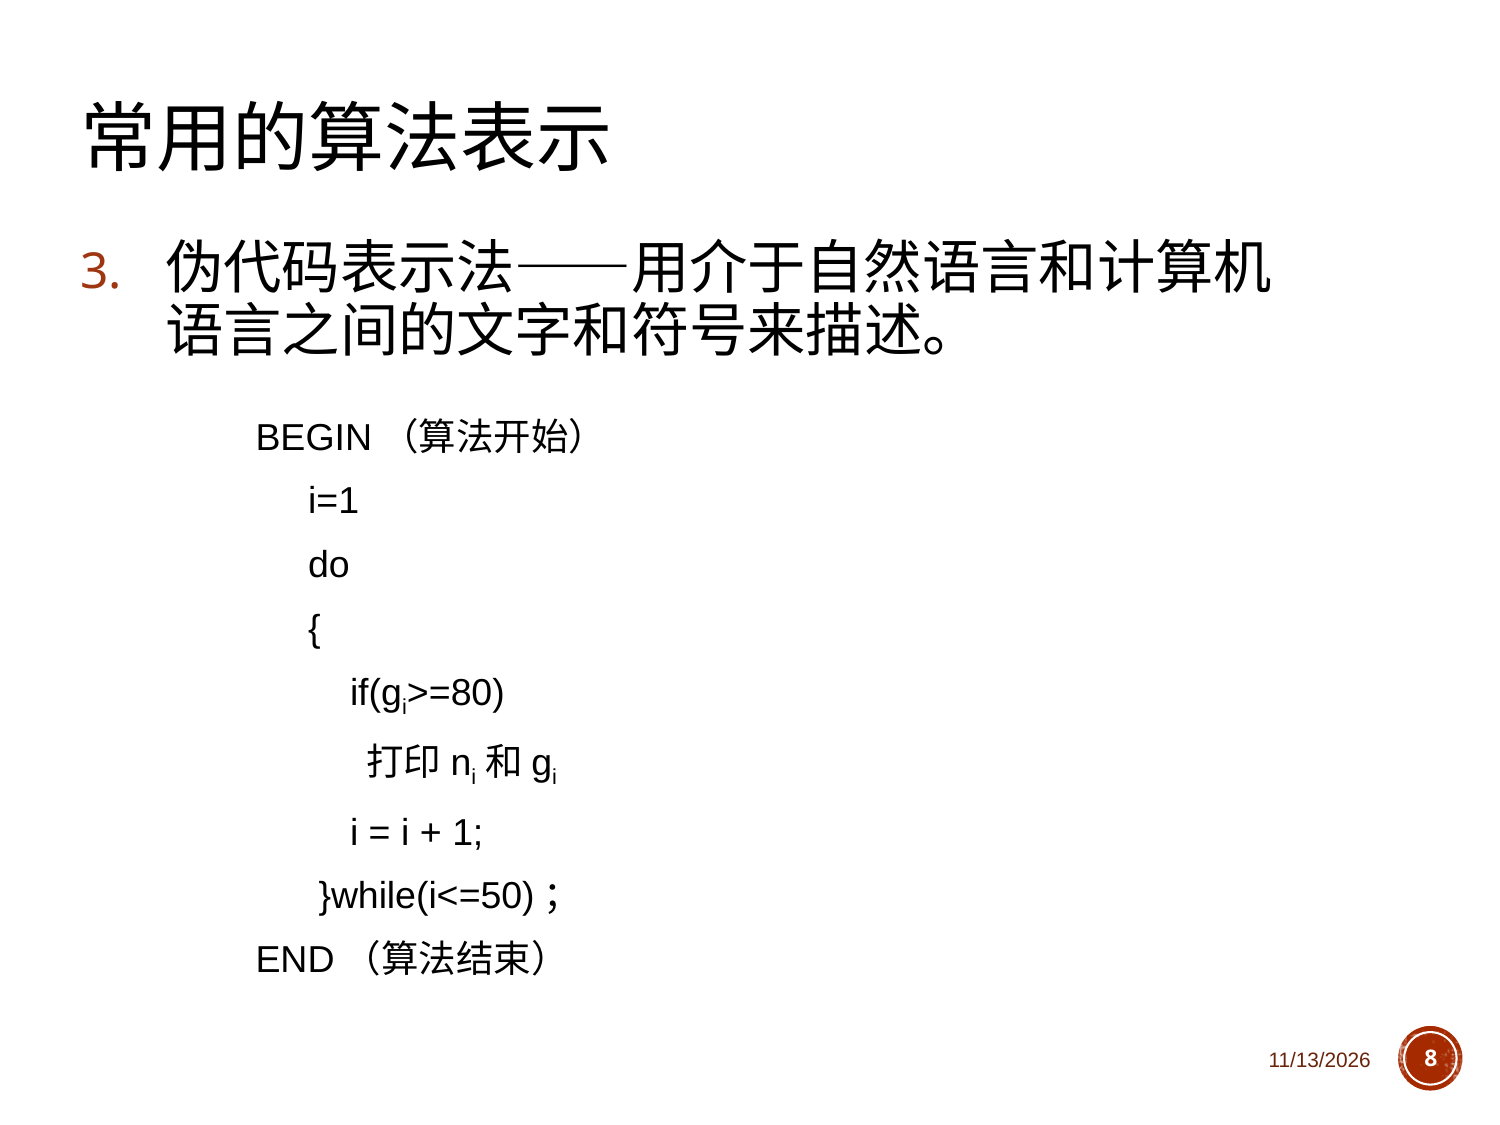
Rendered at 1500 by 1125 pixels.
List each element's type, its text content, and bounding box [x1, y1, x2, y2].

title 常用的算法表示 [65, 92, 1341, 190]
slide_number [982, 1028, 1386, 1089]
list 伪代码表示法——用介于自然语言和计算机语言之间的文字和符号来描述。 [65, 230, 1341, 896]
slide_number 8 [1391, 1028, 1471, 1089]
text_box BEGIN（算法开始） i=1 do { if(gi>=80) 打印ni和gi i = i + 1; }while(i<=50)； END（算法结束） [240, 896, 622, 988]
